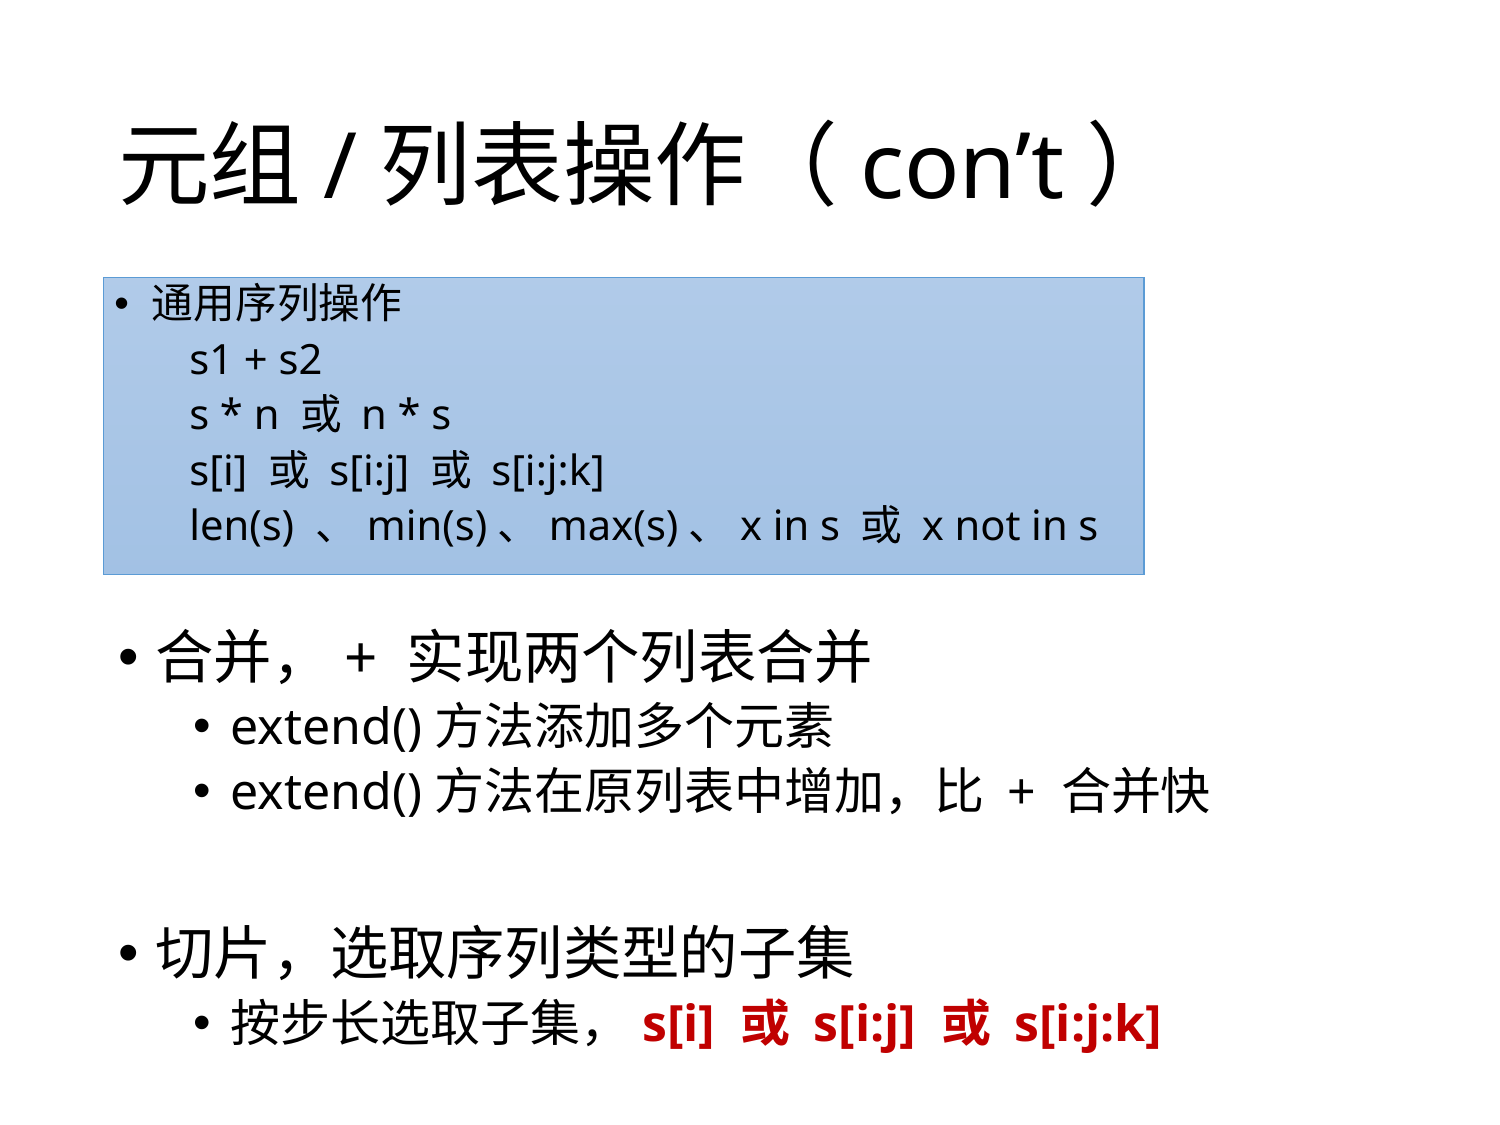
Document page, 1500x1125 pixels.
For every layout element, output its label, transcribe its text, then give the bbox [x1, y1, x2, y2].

title 元组/列表操作（con’t） [103, 59, 1397, 278]
list 合并，+ 实现两个列表合并 extend()方法添加多个元素 extend()方法在原列表中增加，比 + 合并快 切片，选取序列类型的子集 按步长选取子集，s[i] 或 s[i:j] 或 s[i:j:k] [103, 620, 1397, 1063]
text_box 通用序列操作 s1 + s2 s * n 或 n * s s[i] 或 s[i:j] 或 s[i:j:k] len(s) 、min(s)、max(s)、x in s 或 x not in s [103, 277, 1145, 575]
